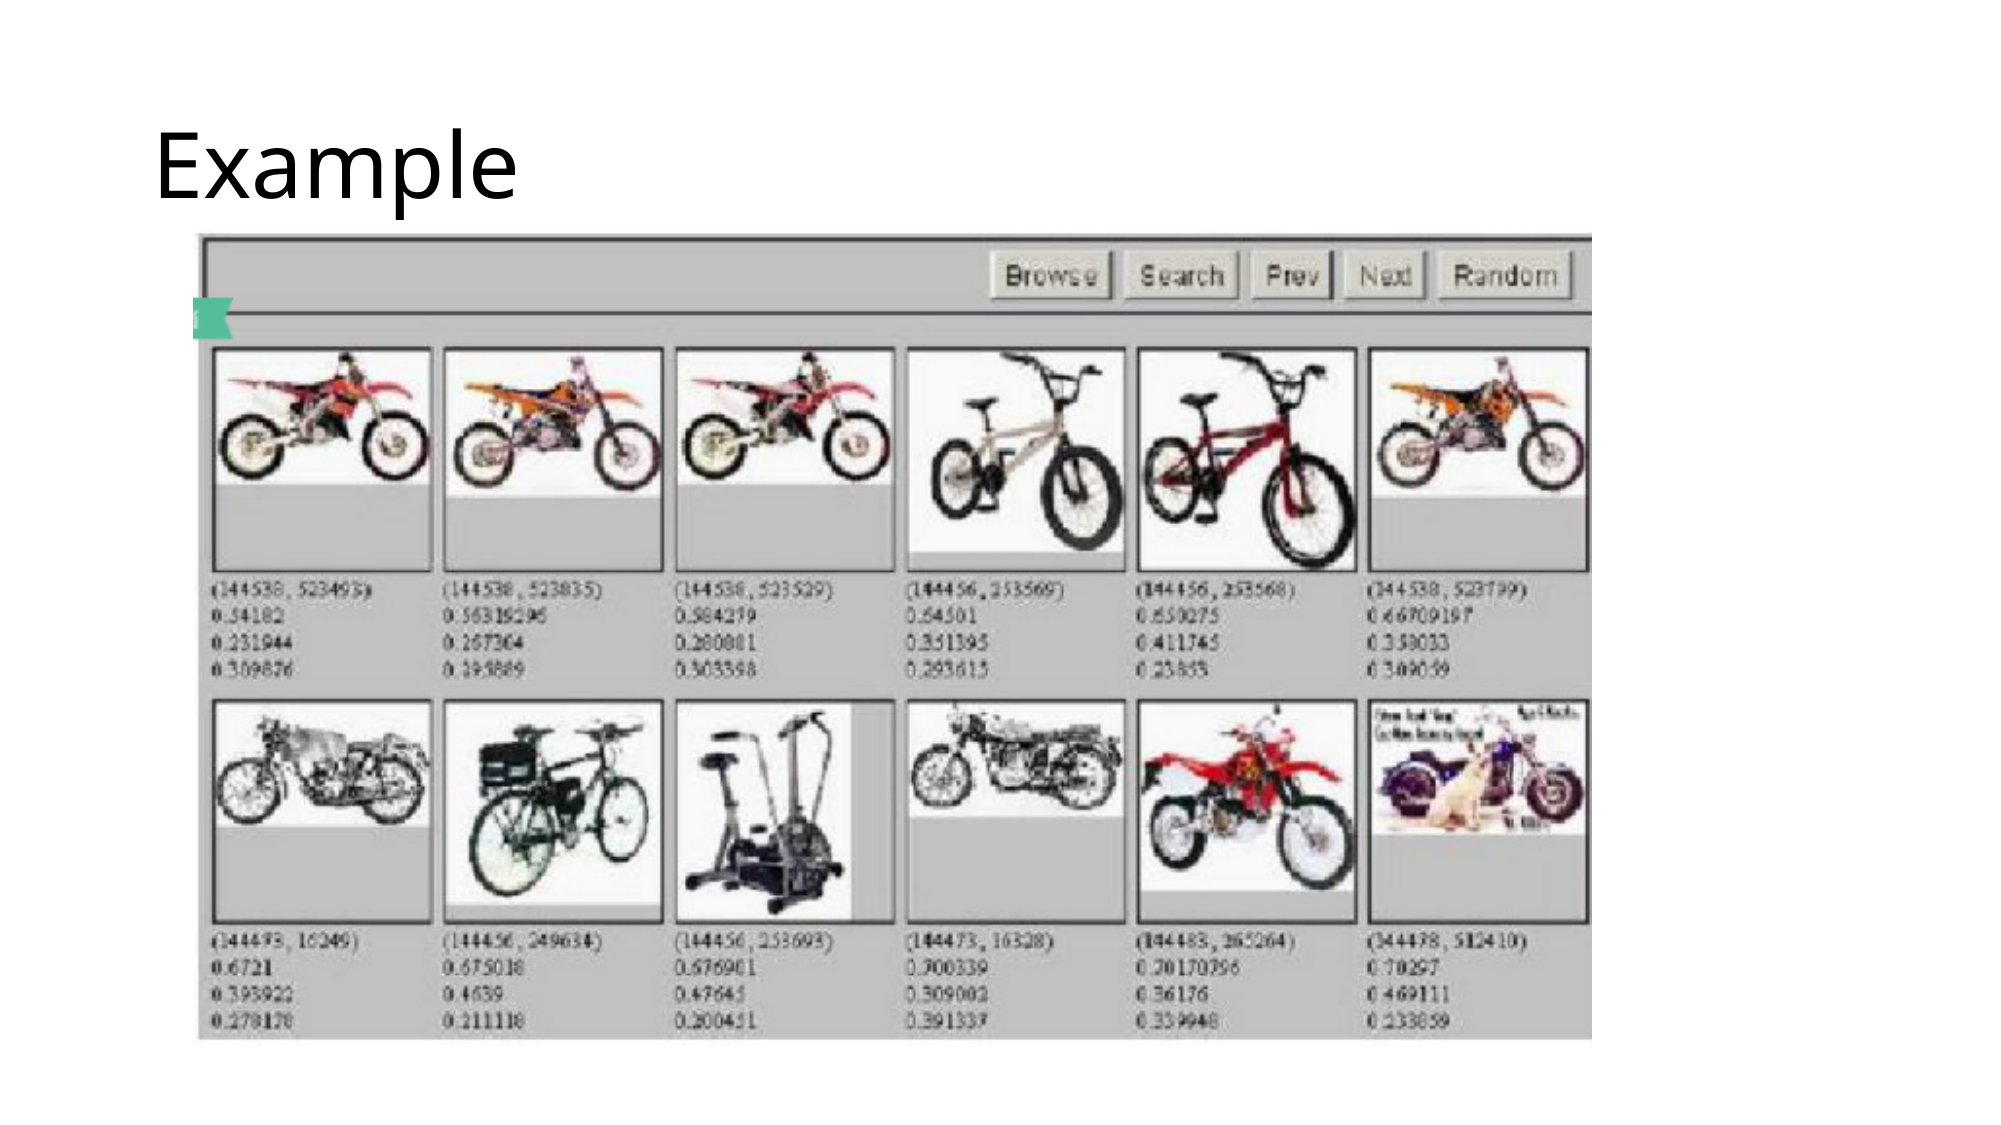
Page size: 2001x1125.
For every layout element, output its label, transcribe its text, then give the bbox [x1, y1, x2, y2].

title Example [137, 59, 1863, 278]
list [193, 230, 1592, 1046]
